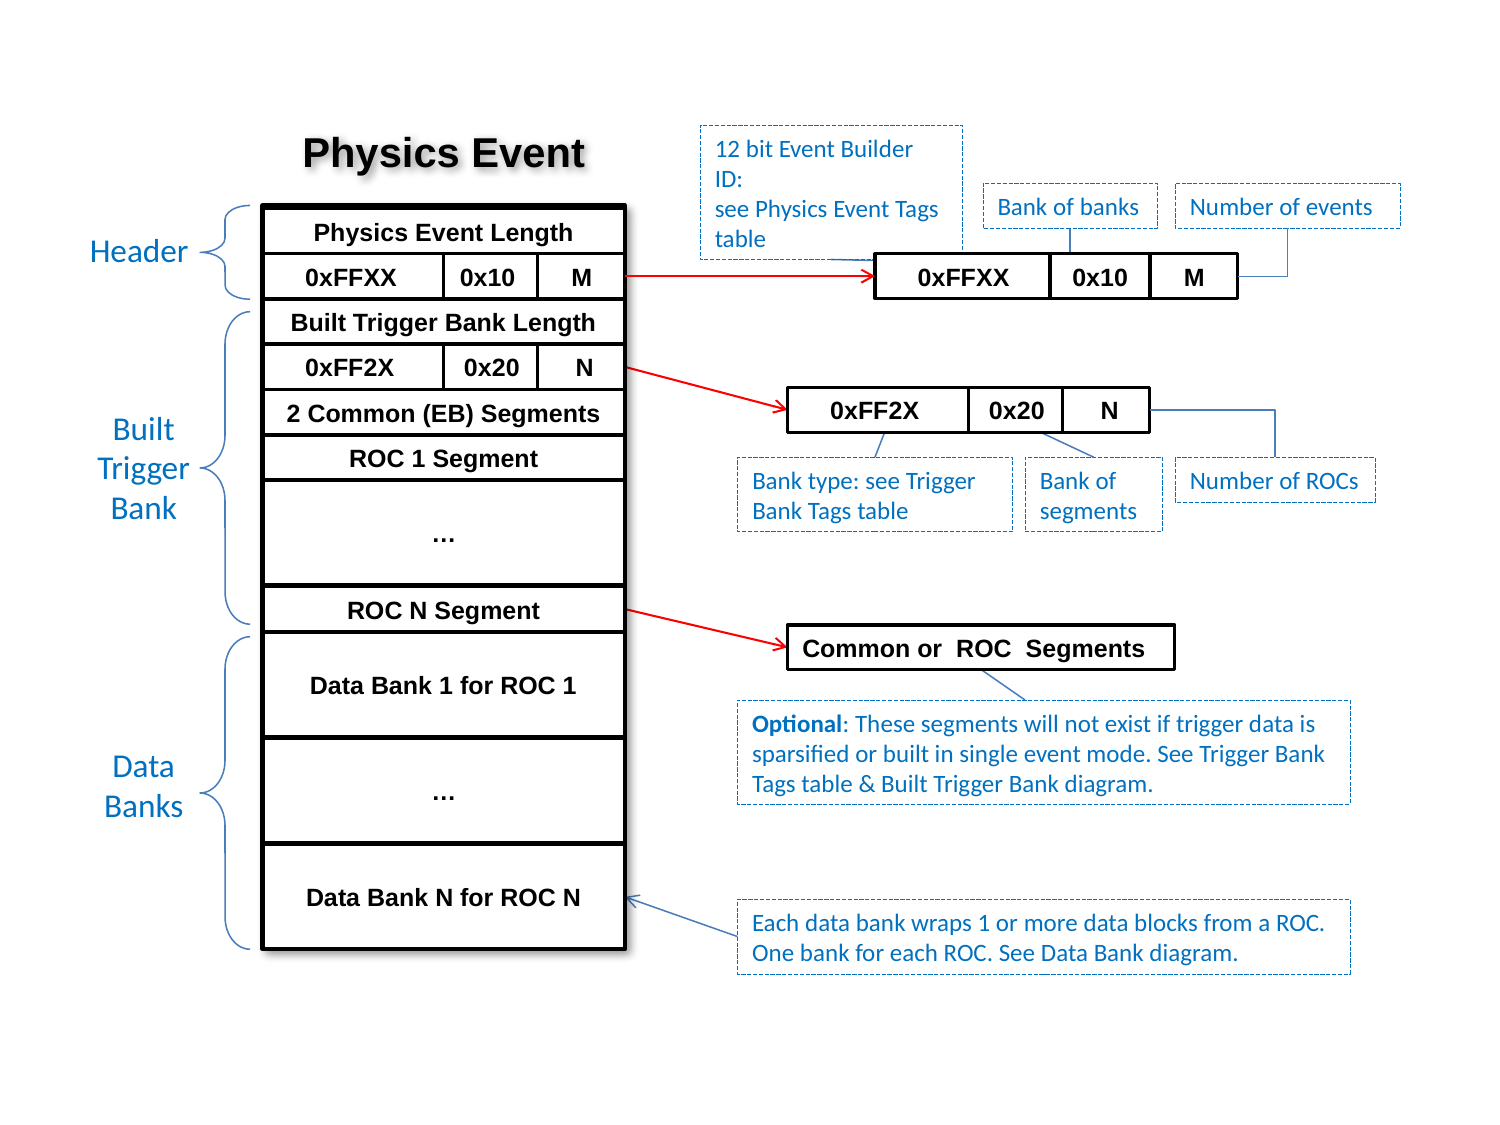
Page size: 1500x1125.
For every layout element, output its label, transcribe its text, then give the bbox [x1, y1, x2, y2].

text_box [199, 635, 251, 951]
text_box 12 bit Event Builder ID: see Physics Event Tags table [699, 124, 963, 260]
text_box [874, 442, 888, 458]
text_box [787, 387, 1151, 434]
text_box Bank of segments [1024, 457, 1163, 532]
text_box Data Bank 1 for ROC 1 [262, 632, 625, 737]
text_box Number of ROCs [1237, 457, 1375, 502]
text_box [624, 897, 738, 938]
text_box [199, 310, 251, 625]
text_box Bank type: see Trigger Bank Tags table [737, 457, 1013, 532]
text_box Bank of banks [982, 183, 1158, 229]
text_box Data Bank N for ROC N [262, 844, 625, 950]
text_box Each data bank wraps 1 or more data blocks from a ROC. One bank for each ROC. See Data Bank diagram. [737, 899, 1350, 974]
text_box Common or ROC Segments [787, 624, 1175, 670]
text_box Number of events [1174, 183, 1400, 229]
text_box Data Banks [87, 736, 200, 832]
text_box [260, 203, 627, 255]
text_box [874, 253, 1238, 300]
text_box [830, 230, 963, 263]
text_box [199, 204, 251, 300]
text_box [262, 344, 626, 391]
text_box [1024, 442, 1094, 458]
text_box Physics Event [287, 117, 625, 183]
text_box ROC 1 Segment [262, 435, 625, 480]
text_box Number of ROCs [1175, 457, 1186, 502]
text_box … [262, 480, 625, 586]
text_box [262, 253, 626, 300]
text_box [624, 367, 788, 411]
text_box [980, 670, 1026, 701]
text_box 2 Common (EB) Segments [262, 397, 625, 435]
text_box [624, 609, 788, 648]
text_box ROC N Segment [262, 586, 625, 632]
text_box Header [74, 221, 213, 277]
text_box Optional: These segments will not exist if trigger data is sparsified or built in single event mode. See Trigger Bank Tags table & Built Trigger Bank diagram. [737, 699, 1350, 805]
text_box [1238, 227, 1287, 278]
text_box … [262, 738, 625, 843]
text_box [1188, 370, 1237, 497]
text_box Physics Event Length [262, 208, 625, 252]
text_box Built Trigger Bank Length [262, 306, 625, 343]
text_box Built Trigger Bank [81, 399, 207, 534]
